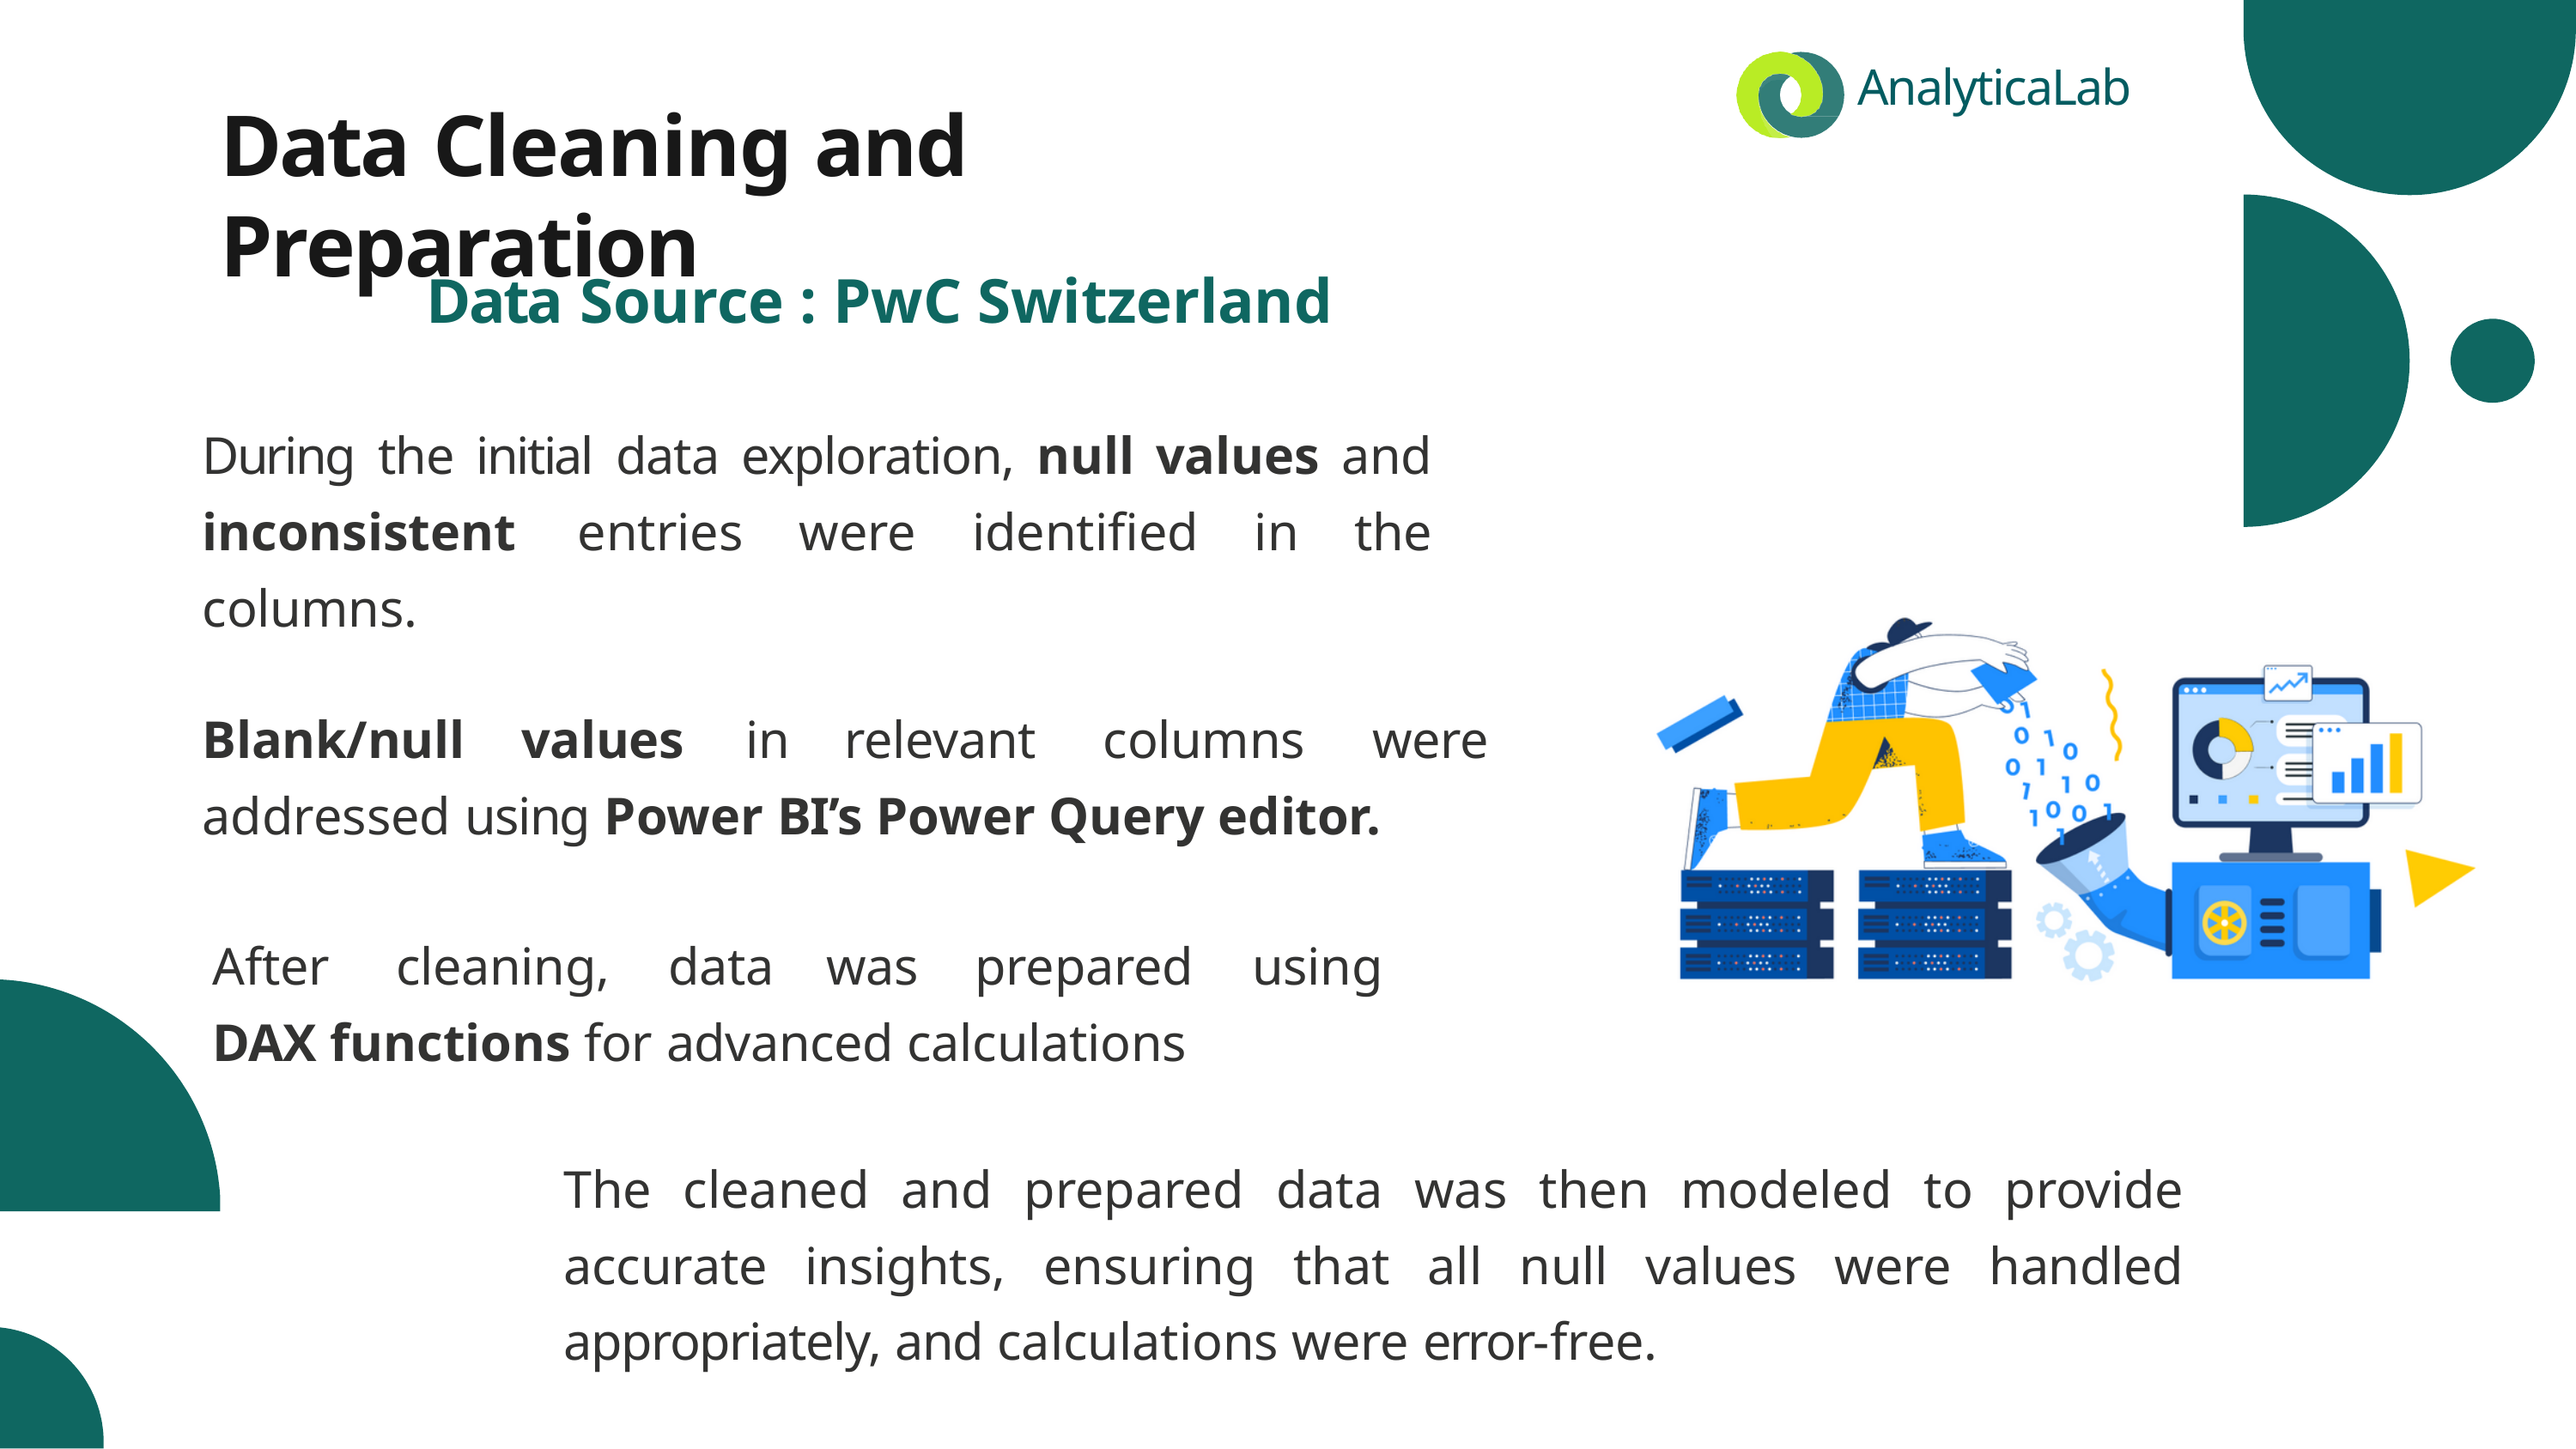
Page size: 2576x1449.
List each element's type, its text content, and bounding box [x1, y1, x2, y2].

text_box [2243, 194, 2410, 527]
text_box AnalyticaLab [1856, 54, 2154, 116]
title Data Cleaning and Preparation [143, 83, 1448, 335]
text_box Data Source : PwC Switzerland During the initial data exploration, null values and inconsistent entries were identified in the columns. Blank/null values in relevant columns were addressed using Power BI’s Power Query editor. After cleaning, data was prepared using DAX functions for advanced calculations The cleaned and prepared data was then modeled to provide accurate insights, ensuring that all null values were handled appropriately, and calculations were error-free. [200, 260, 2184, 1371]
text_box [1736, 52, 1845, 138]
picture [1655, 615, 2479, 985]
text_box [0, 979, 200, 1212]
text_box [2450, 318, 2535, 403]
text_box [2243, 0, 2576, 196]
text_box [0, 1327, 104, 1449]
